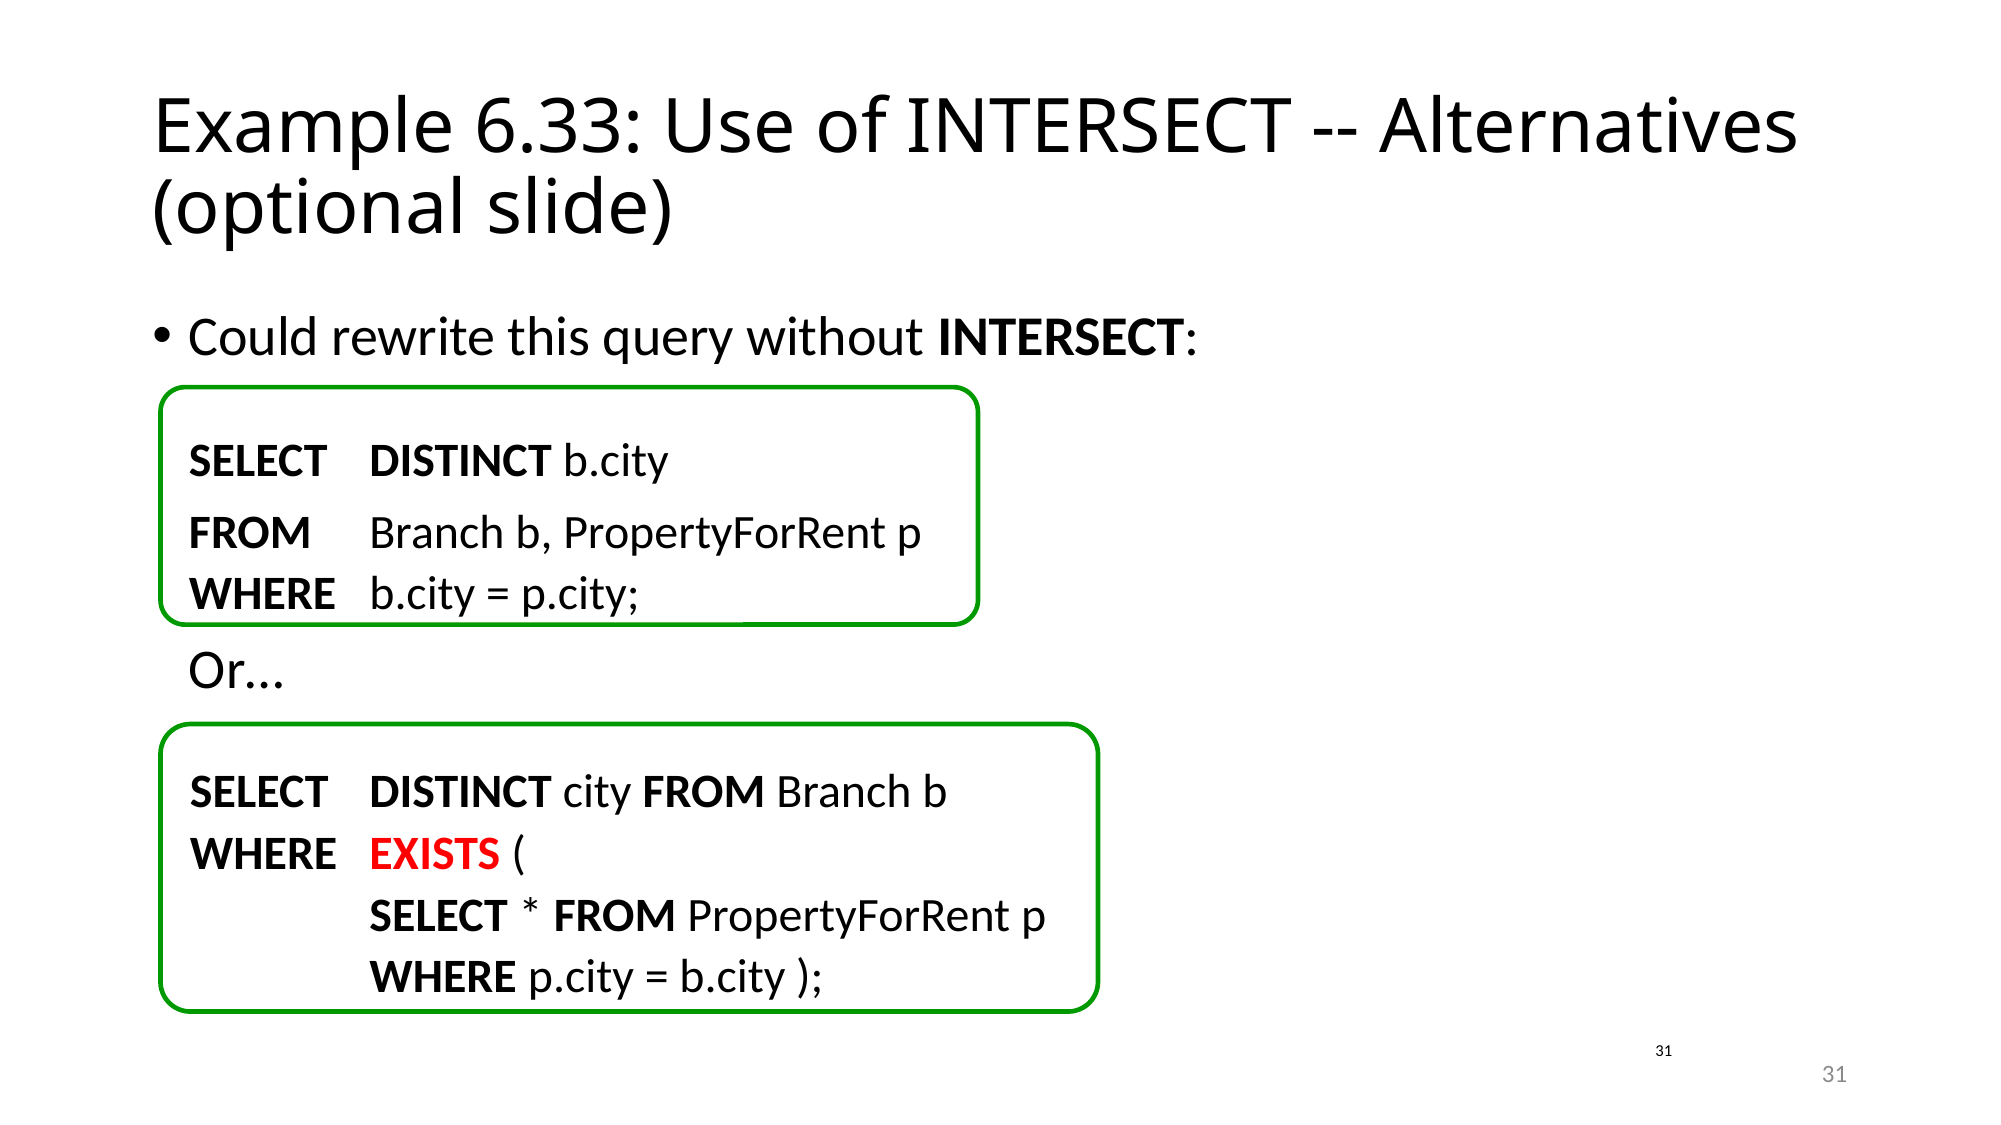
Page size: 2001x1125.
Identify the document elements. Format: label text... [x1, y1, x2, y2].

text_box 31 [1374, 1012, 1688, 1088]
title Example 6.33: Use of INTERSECT -- Alternatives (optional slide) [137, 59, 1863, 278]
text_box [160, 724, 1099, 1012]
text_box [160, 387, 979, 625]
slide_number 31 [1412, 1042, 1863, 1103]
list Could rewrite this query without INTERSECT: SELECT DISTINCT b.city FROM Branch b, PropertyForRent p WHERE b.city = p.city; Or… SELECT DISTINCT city FROM Branch b WHERE EXISTS ( SELECT * FROM PropertyForRent p WHERE p.city = b.city ); [137, 299, 1863, 1014]
